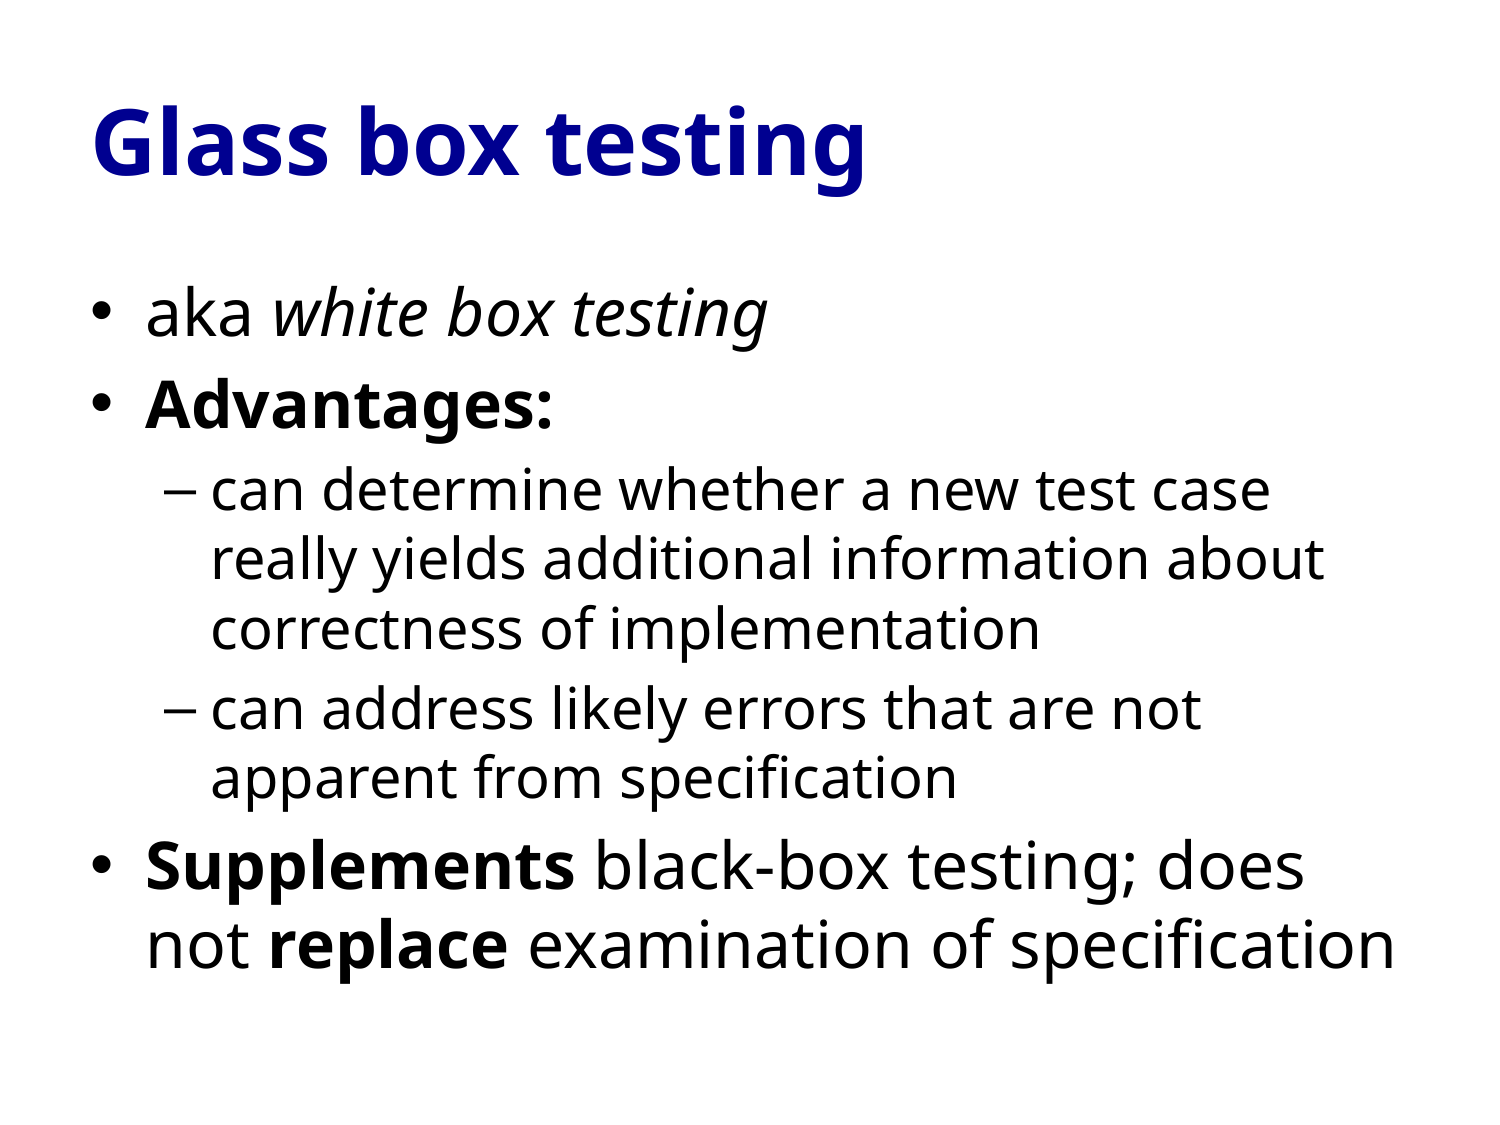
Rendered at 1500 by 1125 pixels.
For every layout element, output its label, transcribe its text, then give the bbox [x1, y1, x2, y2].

title Glass box testing [75, 45, 1425, 233]
list aka white box testing Advantages: can determine whether a new test case really yields additional information about correctness of implementation can address likely errors that are not apparent from specification Supplements black-box testing; does not replace examination of specification [75, 262, 1425, 1005]
